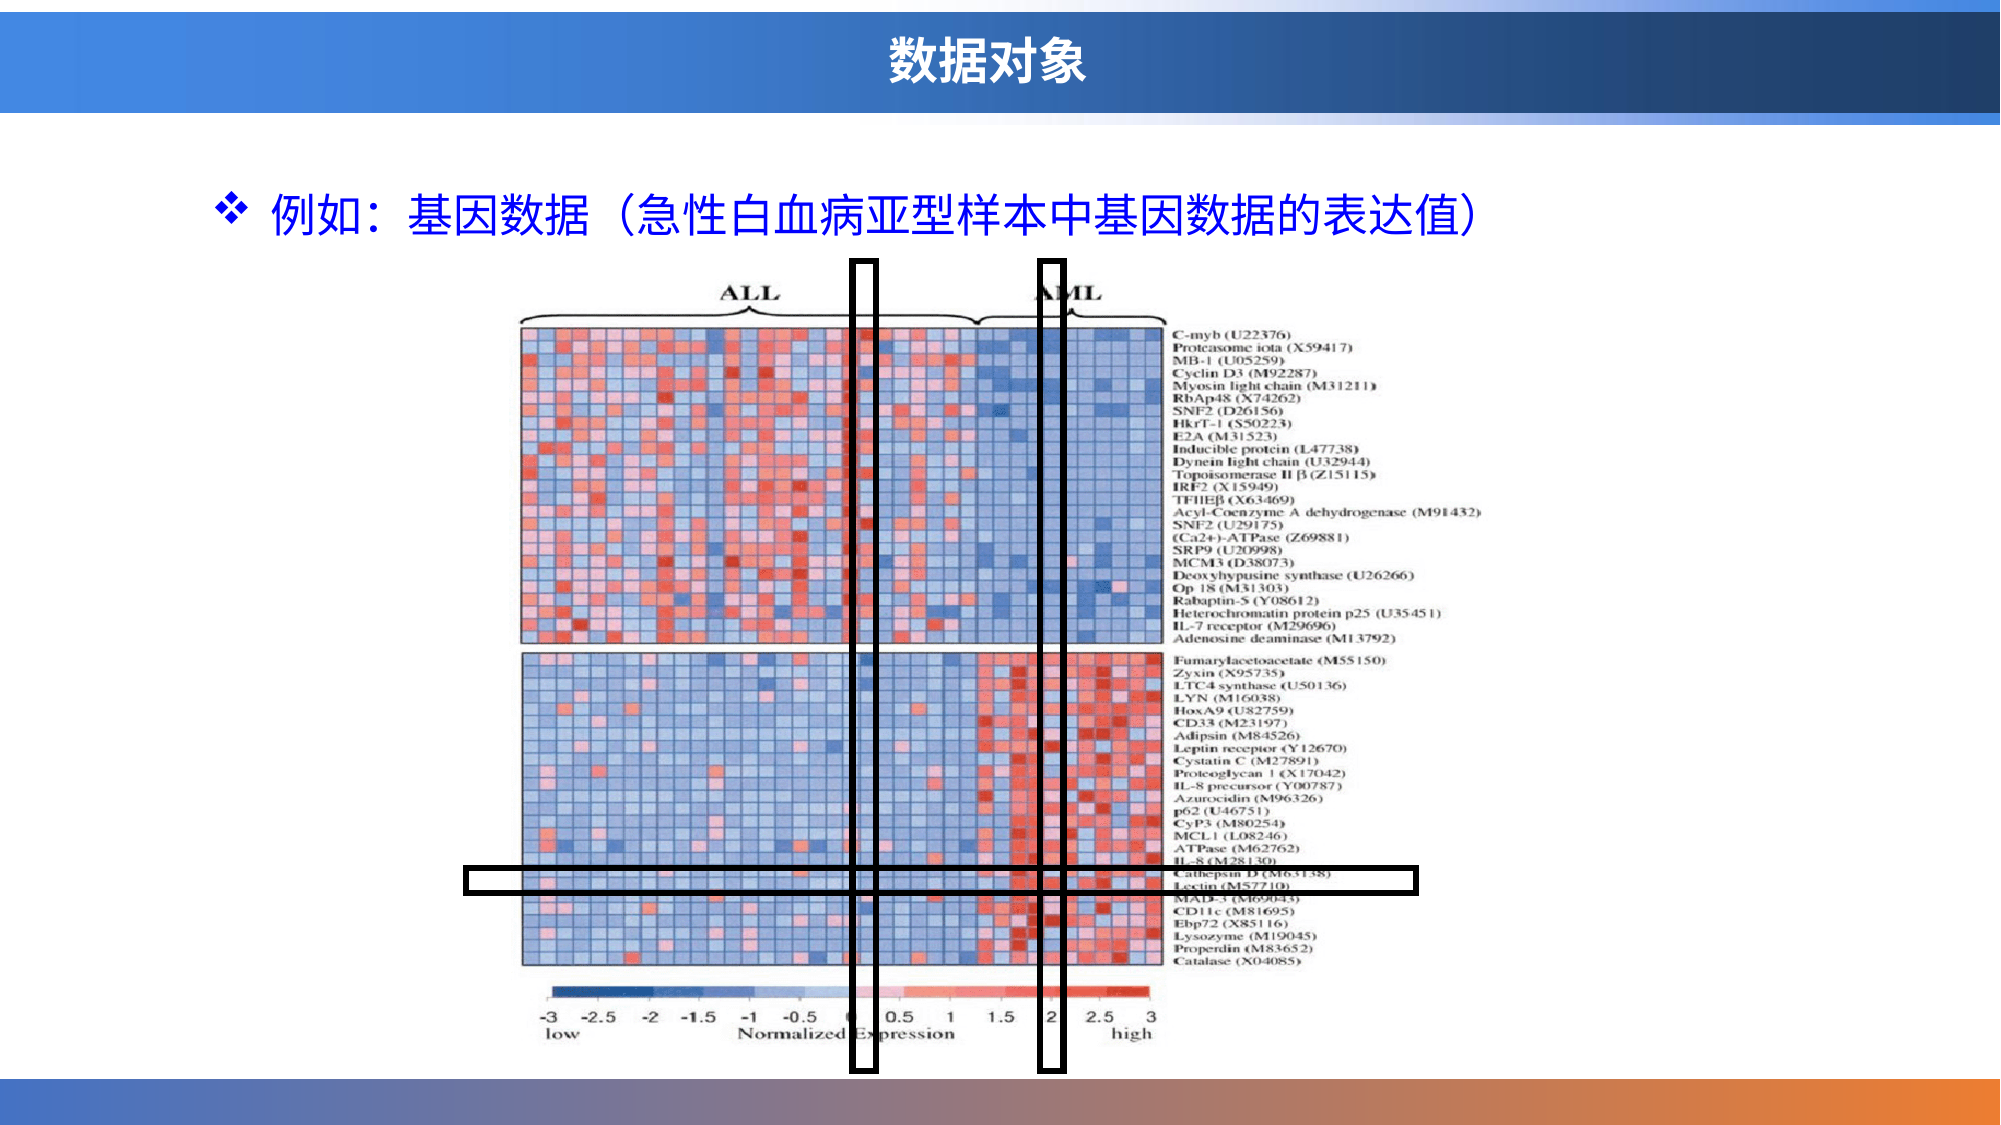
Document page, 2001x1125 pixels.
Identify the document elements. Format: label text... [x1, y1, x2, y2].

text_box [465, 867, 508, 893]
picture [1064, 272, 1492, 1047]
title 数据对象 [154, 22, 1822, 122]
picture [508, 272, 852, 1047]
picture [0, 0, 2000, 125]
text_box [852, 260, 1064, 1072]
list 例如：基因数据（急性白血病亚型样本中基因数据的表达值） [196, 151, 1780, 963]
